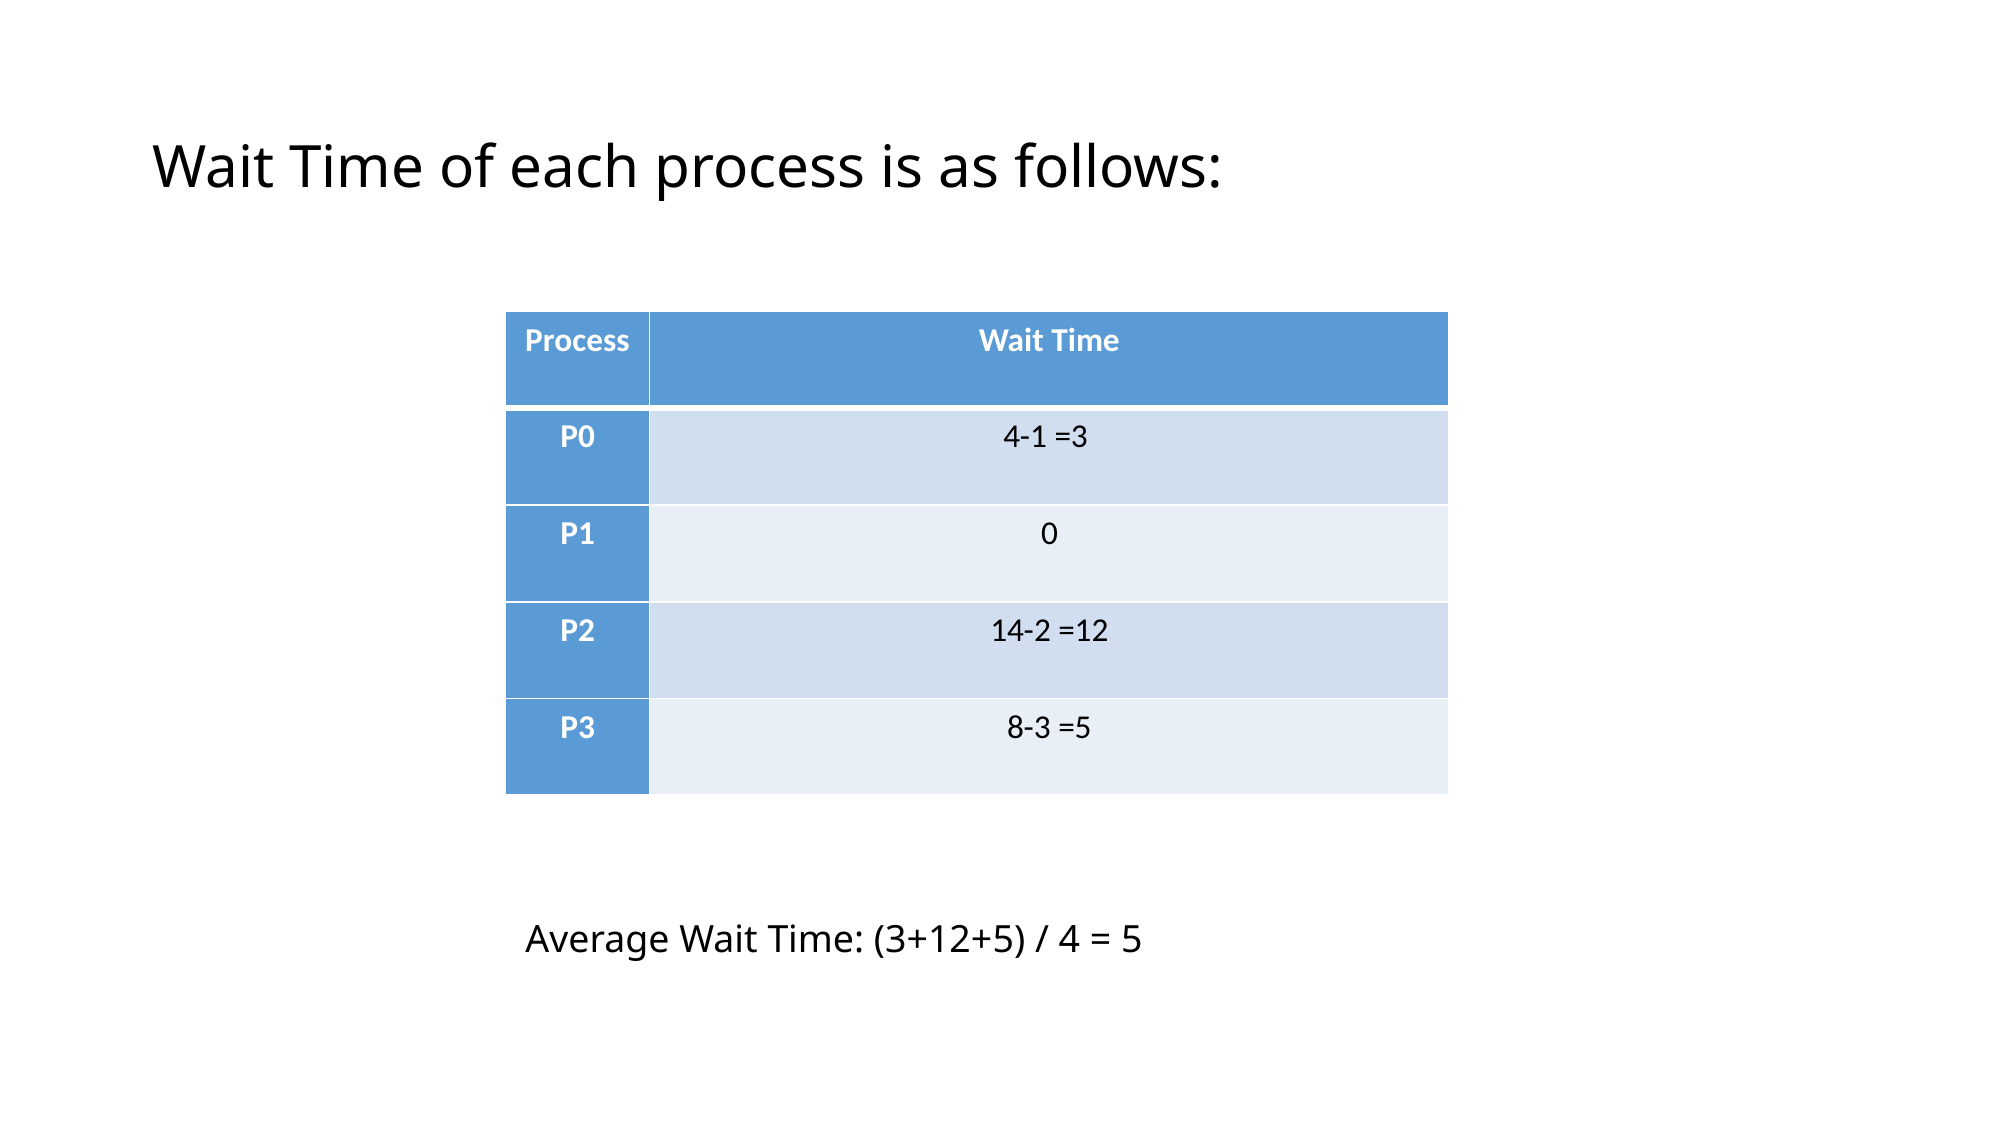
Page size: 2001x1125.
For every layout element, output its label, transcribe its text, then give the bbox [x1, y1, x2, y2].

table_cell P0 [506, 411, 649, 504]
title Wait Time of each process is as follows: [137, 59, 1863, 278]
table_cell 0 [650, 506, 1448, 601]
table_cell P3 [506, 699, 649, 794]
text_box Average Wait Time: (3+12+5) / 4 = 5 [510, 907, 1159, 967]
table_header Wait Time [650, 312, 1448, 405]
table_cell 8-3 =5 [650, 699, 1448, 794]
table_header Process [506, 312, 649, 405]
table_cell 4-1 =3 [650, 411, 1448, 504]
table_cell P2 [506, 603, 649, 698]
table_cell P1 [506, 506, 649, 601]
table_cell 14-2 =12 [650, 603, 1448, 698]
